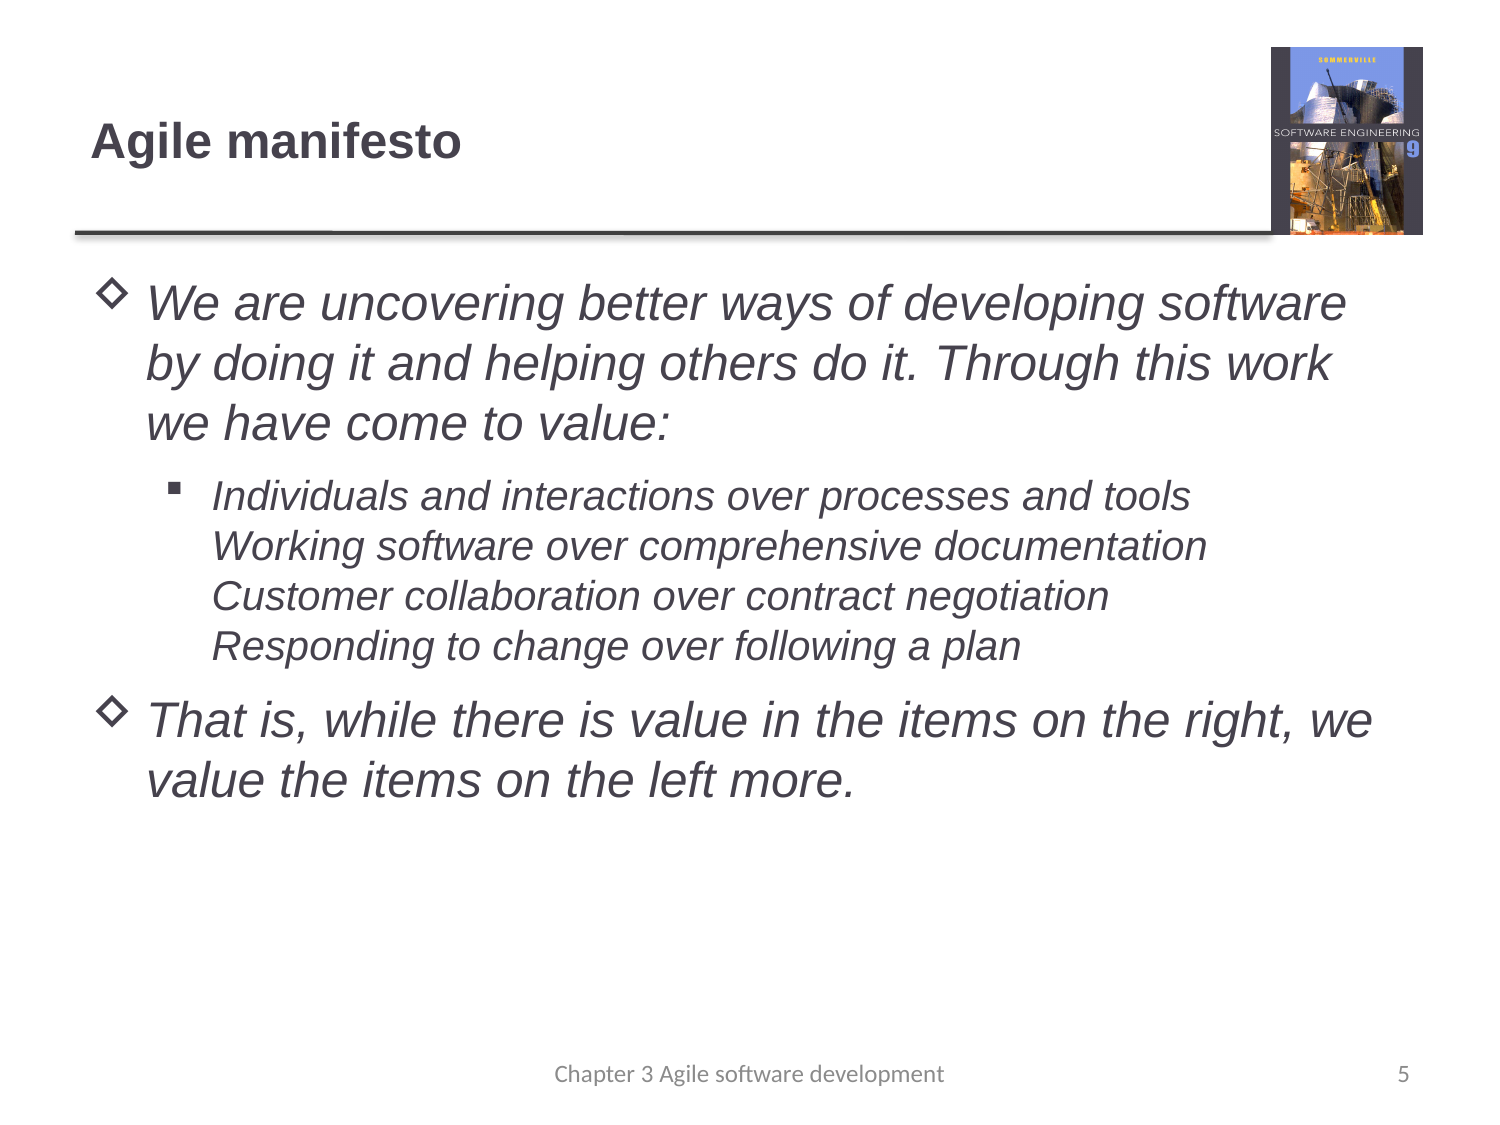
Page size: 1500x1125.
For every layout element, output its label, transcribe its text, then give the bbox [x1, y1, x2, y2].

title Agile manifesto [74, 44, 1272, 233]
footer Chapter 3 Agile software development [512, 1042, 988, 1103]
slide_number 5 [1074, 1042, 1425, 1103]
picture [1272, 47, 1423, 235]
list We are uncovering better ways of developing software by doing it and helping others do it. Through this work we have come to value: Individuals and interactions over processes and tools Working software over comprehensive documentation Customer collaboration over contract negotiation Responding to change over following a plan That is, while there is value in the items on the right, we value the items on the left more. [75, 262, 1425, 1005]
